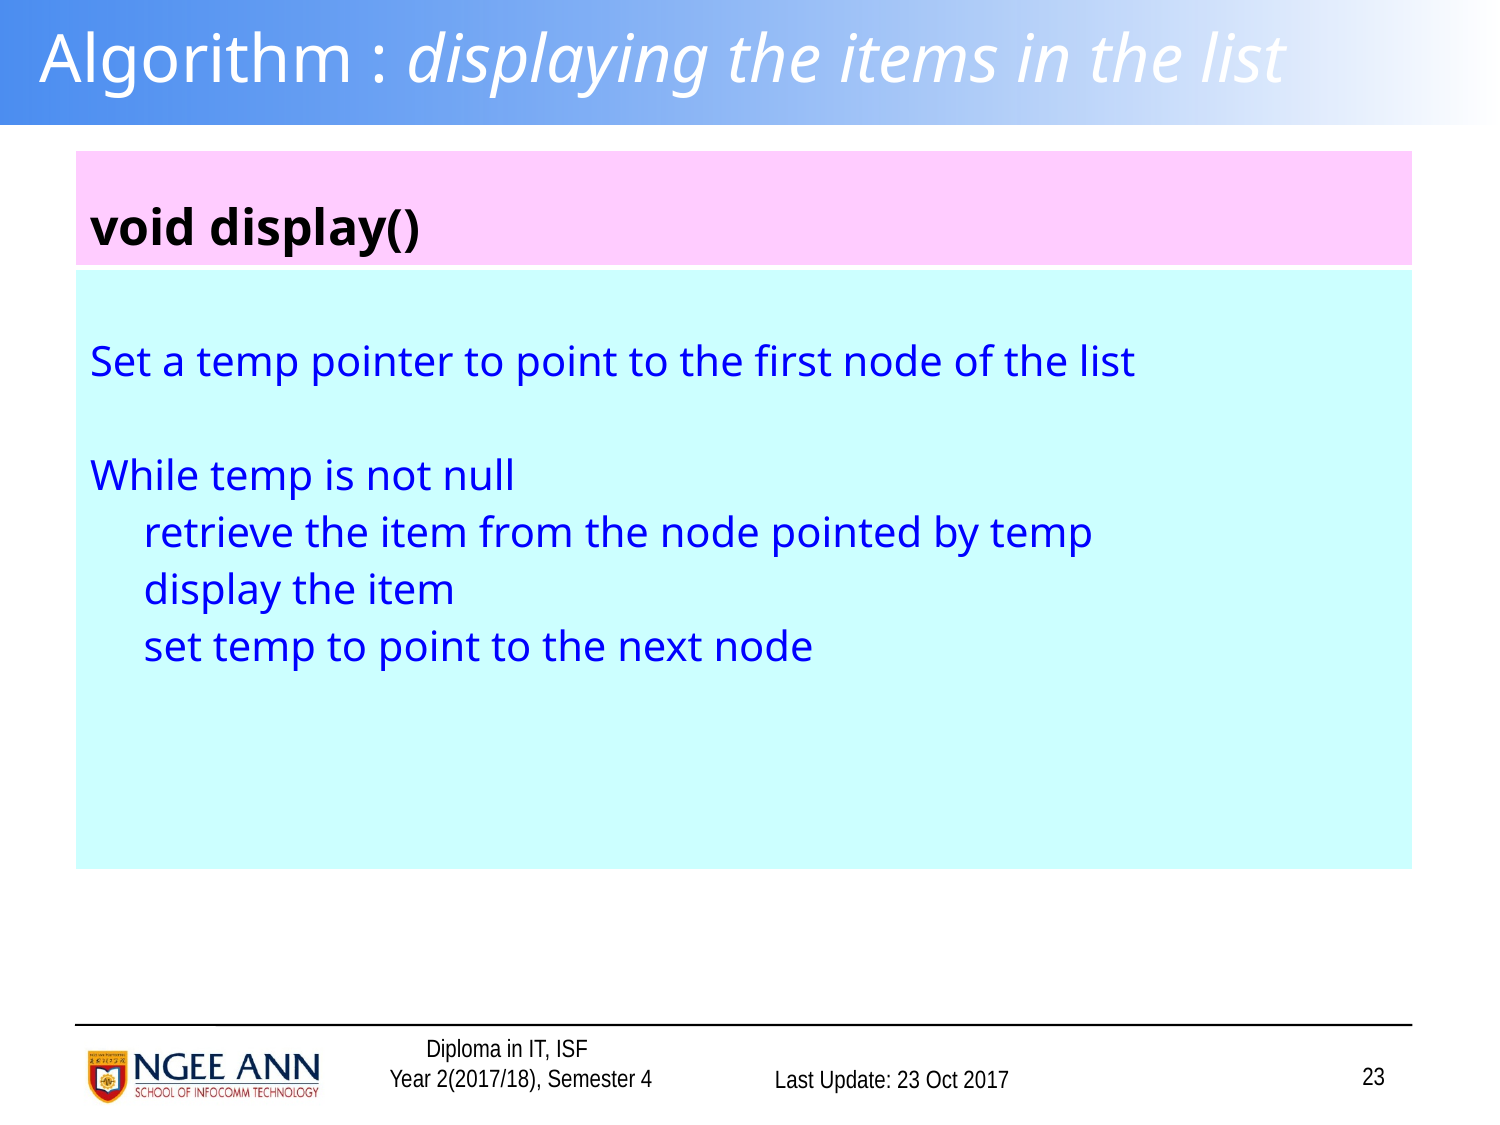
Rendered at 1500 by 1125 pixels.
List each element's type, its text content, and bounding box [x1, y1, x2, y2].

table_cell Set a temp pointer to point to the first node of the list While temp is not null retrieve the item from the node pointed by temp display the item set temp to point to the next node [76, 270, 1412, 869]
picture [62, 1028, 344, 1125]
table_header void display() [76, 151, 1412, 265]
title Algorithm : displaying the items in the list [23, 0, 1500, 115]
